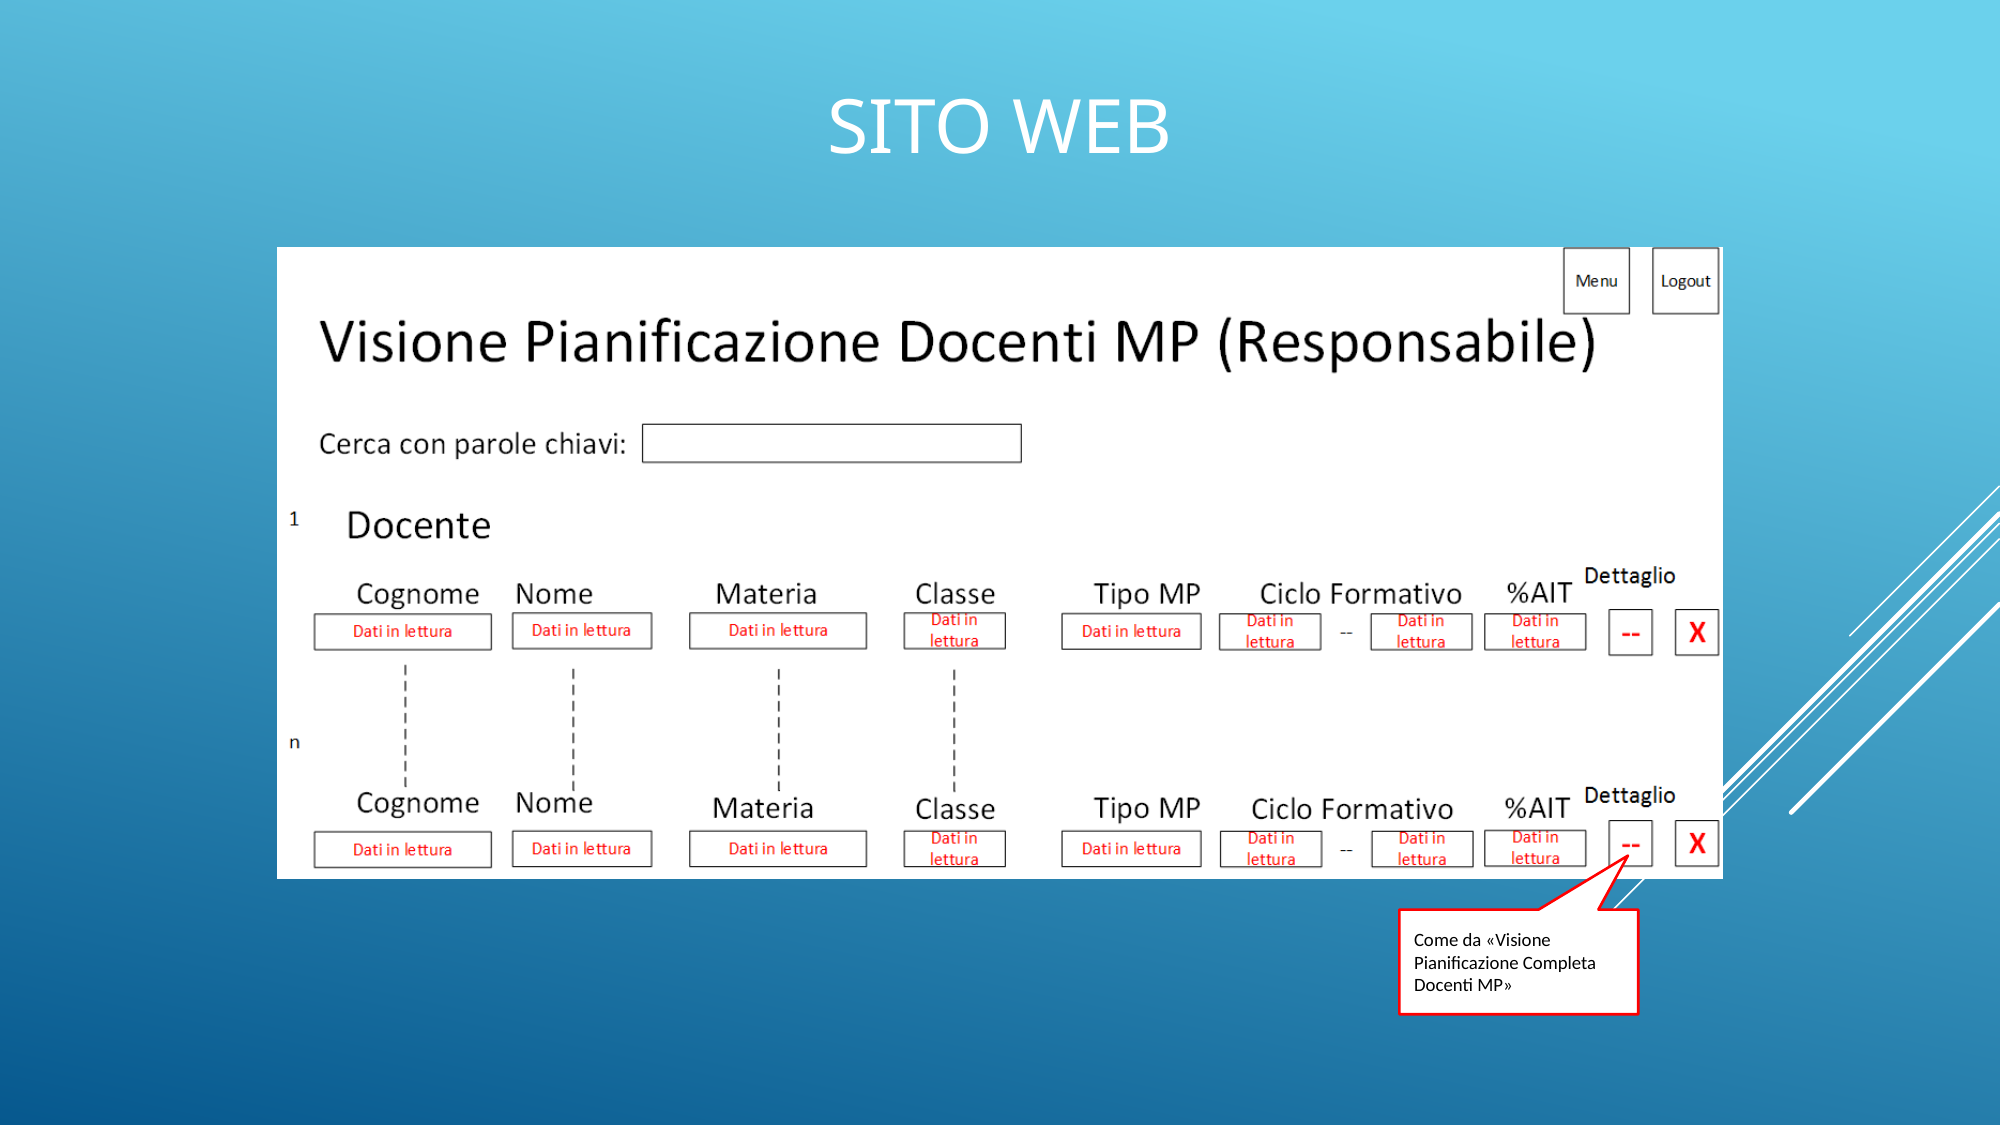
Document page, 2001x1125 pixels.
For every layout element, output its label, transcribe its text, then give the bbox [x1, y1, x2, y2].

text_box Come da «Visione Pianificazione Completa Docenti MP» [1398, 879, 1640, 1016]
picture [277, 246, 1723, 879]
text_box Sito web [0, 0, 2000, 248]
